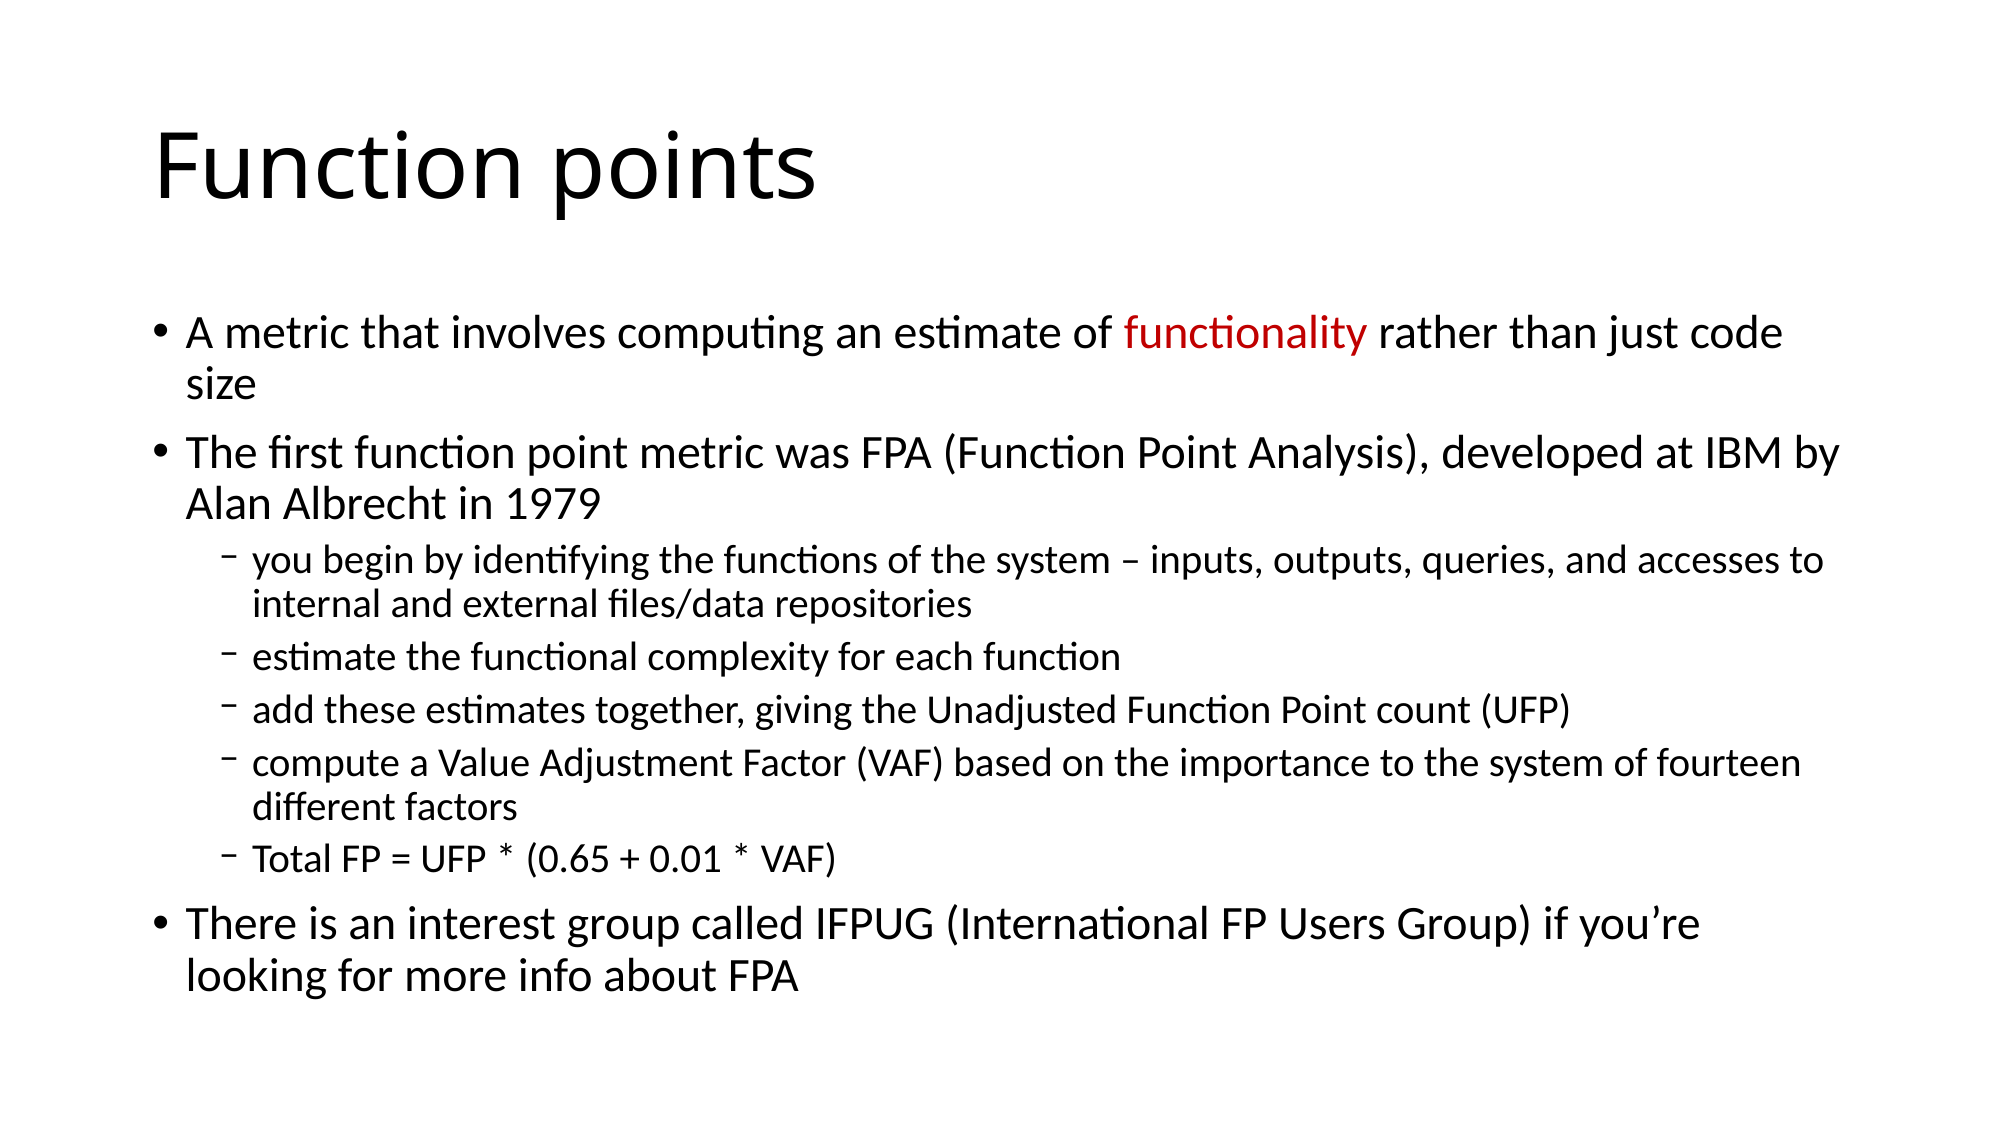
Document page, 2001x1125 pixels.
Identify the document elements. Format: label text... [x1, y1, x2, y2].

title Function points [137, 59, 1863, 278]
list A metric that involves computing an estimate of functionality rather than just code size The first function point metric was FPA (Function Point Analysis), developed at IBM by Alan Albrecht in 1979 you begin by identifying the functions of the system – inputs, outputs, queries, and accesses to internal and external files/data repositories estimate the functional complexity for each function add these estimates together, giving the Unadjusted Function Point count (UFP) compute a Value Adjustment Factor (VAF) based on the importance to the system of fourteen different factors Total FP = UFP * (0.65 + 0.01 * VAF) There is an interest group called IFPUG (International FP Users Group) if you’re looking for more info about FPA [137, 299, 1863, 1014]
